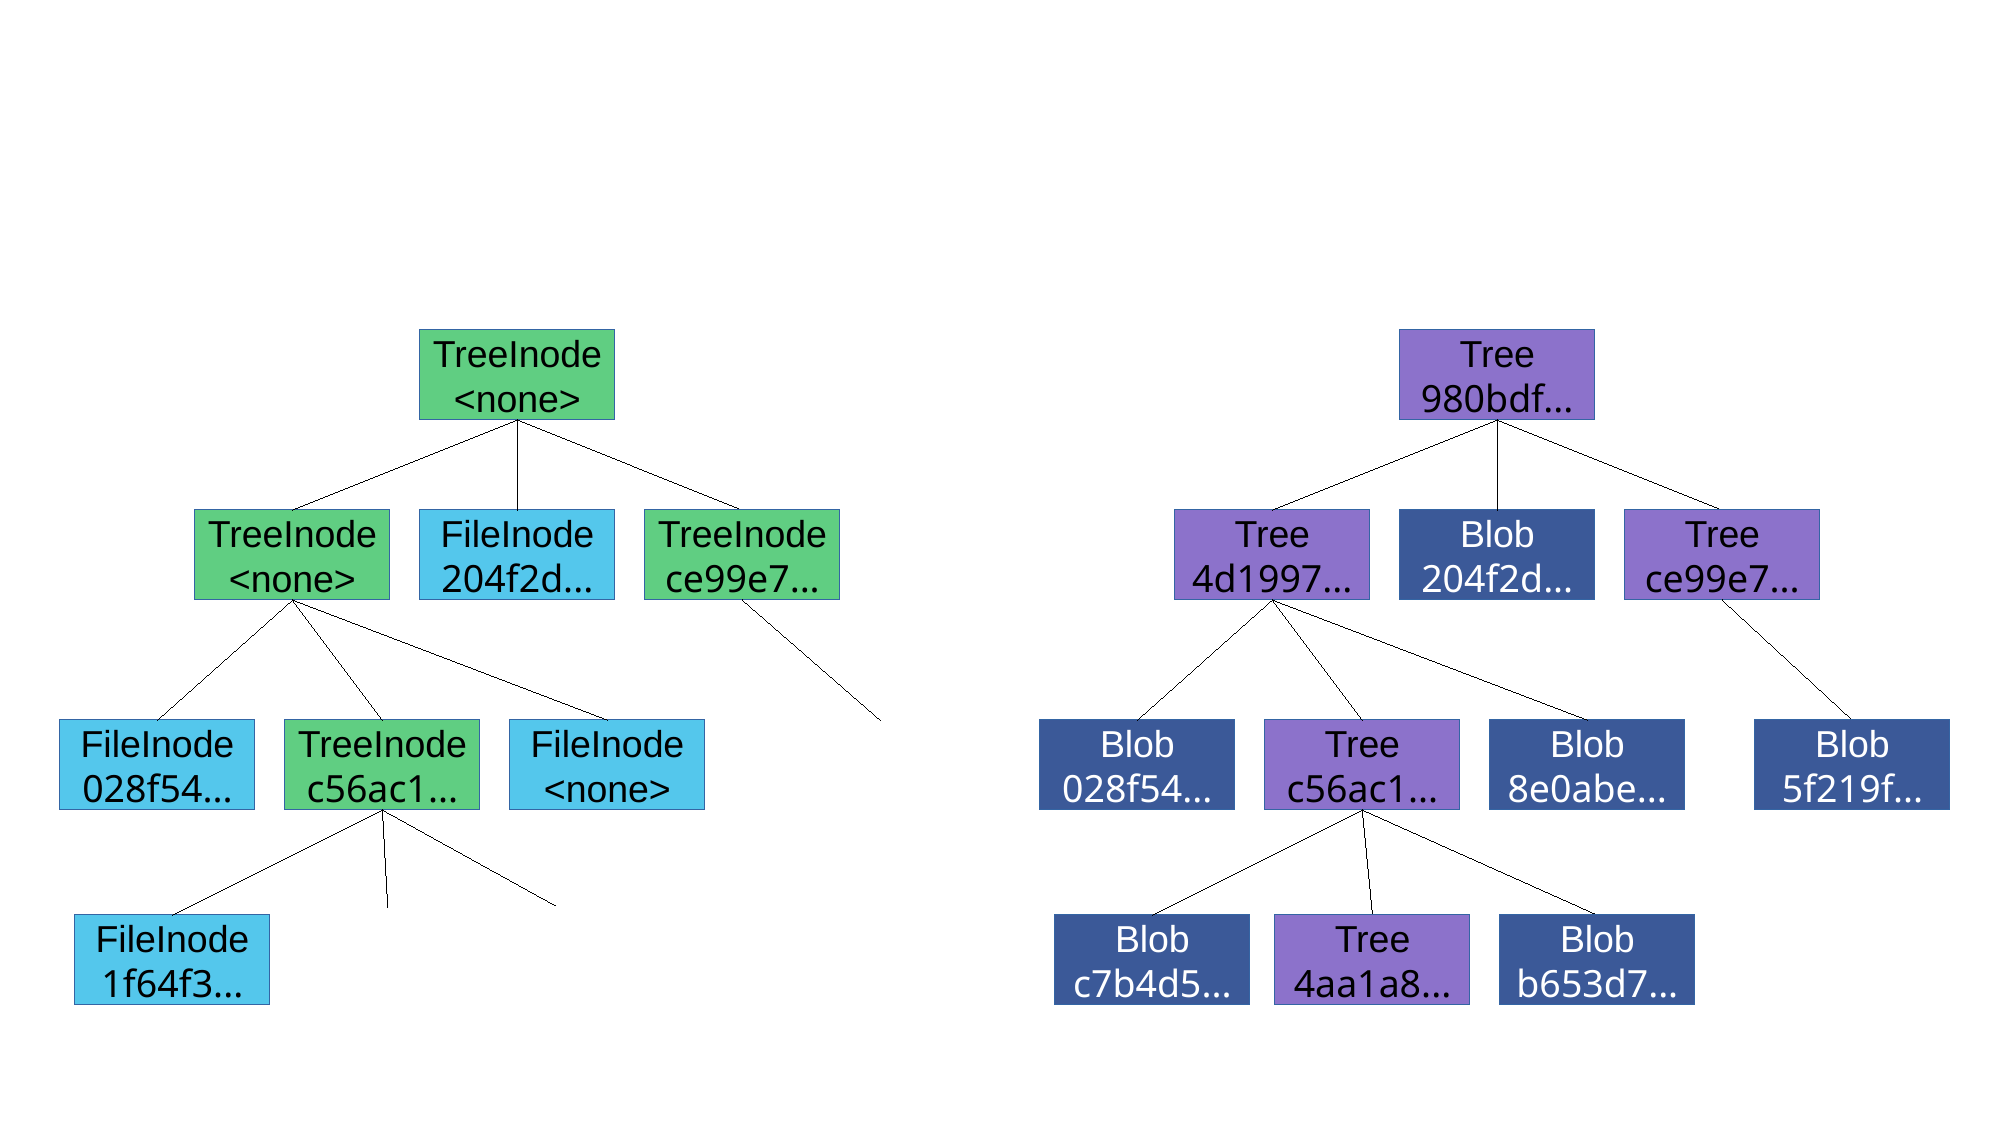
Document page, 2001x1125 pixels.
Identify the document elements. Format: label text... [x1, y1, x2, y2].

text_box Blob c7b4d5... [1054, 914, 1250, 1005]
text_box TreeInode c56ac1... [284, 721, 480, 809]
text_box Blob 5f219f... [1754, 719, 1950, 810]
text_box FileInode <none> [509, 719, 705, 810]
text_box Blob 028f54... [1039, 719, 1235, 810]
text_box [292, 419, 517, 511]
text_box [517, 419, 743, 511]
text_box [1497, 419, 1723, 511]
text_box Tree 980bdf... [1399, 329, 1595, 419]
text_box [382, 809, 388, 908]
text_box FileInode 028f54... [59, 719, 255, 810]
text_box Tree c56ac1... [1264, 721, 1460, 809]
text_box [1362, 809, 1373, 916]
text_box Blob 8e0abe... [1489, 719, 1685, 810]
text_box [1152, 809, 1362, 916]
text_box Blob b653d7... [1499, 914, 1695, 1005]
text_box TreeInode <none> [419, 329, 615, 419]
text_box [1137, 599, 1272, 721]
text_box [1272, 599, 1588, 721]
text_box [388, 809, 556, 906]
text_box Tree 4aa1a8... [1274, 916, 1470, 1005]
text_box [742, 599, 881, 720]
text_box FileInode 204f2d... [419, 511, 615, 600]
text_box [1272, 419, 1497, 511]
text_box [1722, 599, 1853, 721]
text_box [1373, 809, 1598, 916]
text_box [172, 809, 383, 916]
text_box TreeInode <none> [194, 509, 390, 599]
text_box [292, 599, 608, 721]
text_box Blob 204f2d... [1399, 511, 1595, 600]
text_box TreeInode ce99e7... [644, 509, 840, 600]
text_box Tree ce99e7... [1624, 509, 1820, 600]
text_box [157, 599, 292, 721]
text_box Tree 4d1997... [1174, 509, 1370, 599]
text_box FileInode 1f64f3... [74, 914, 270, 1005]
